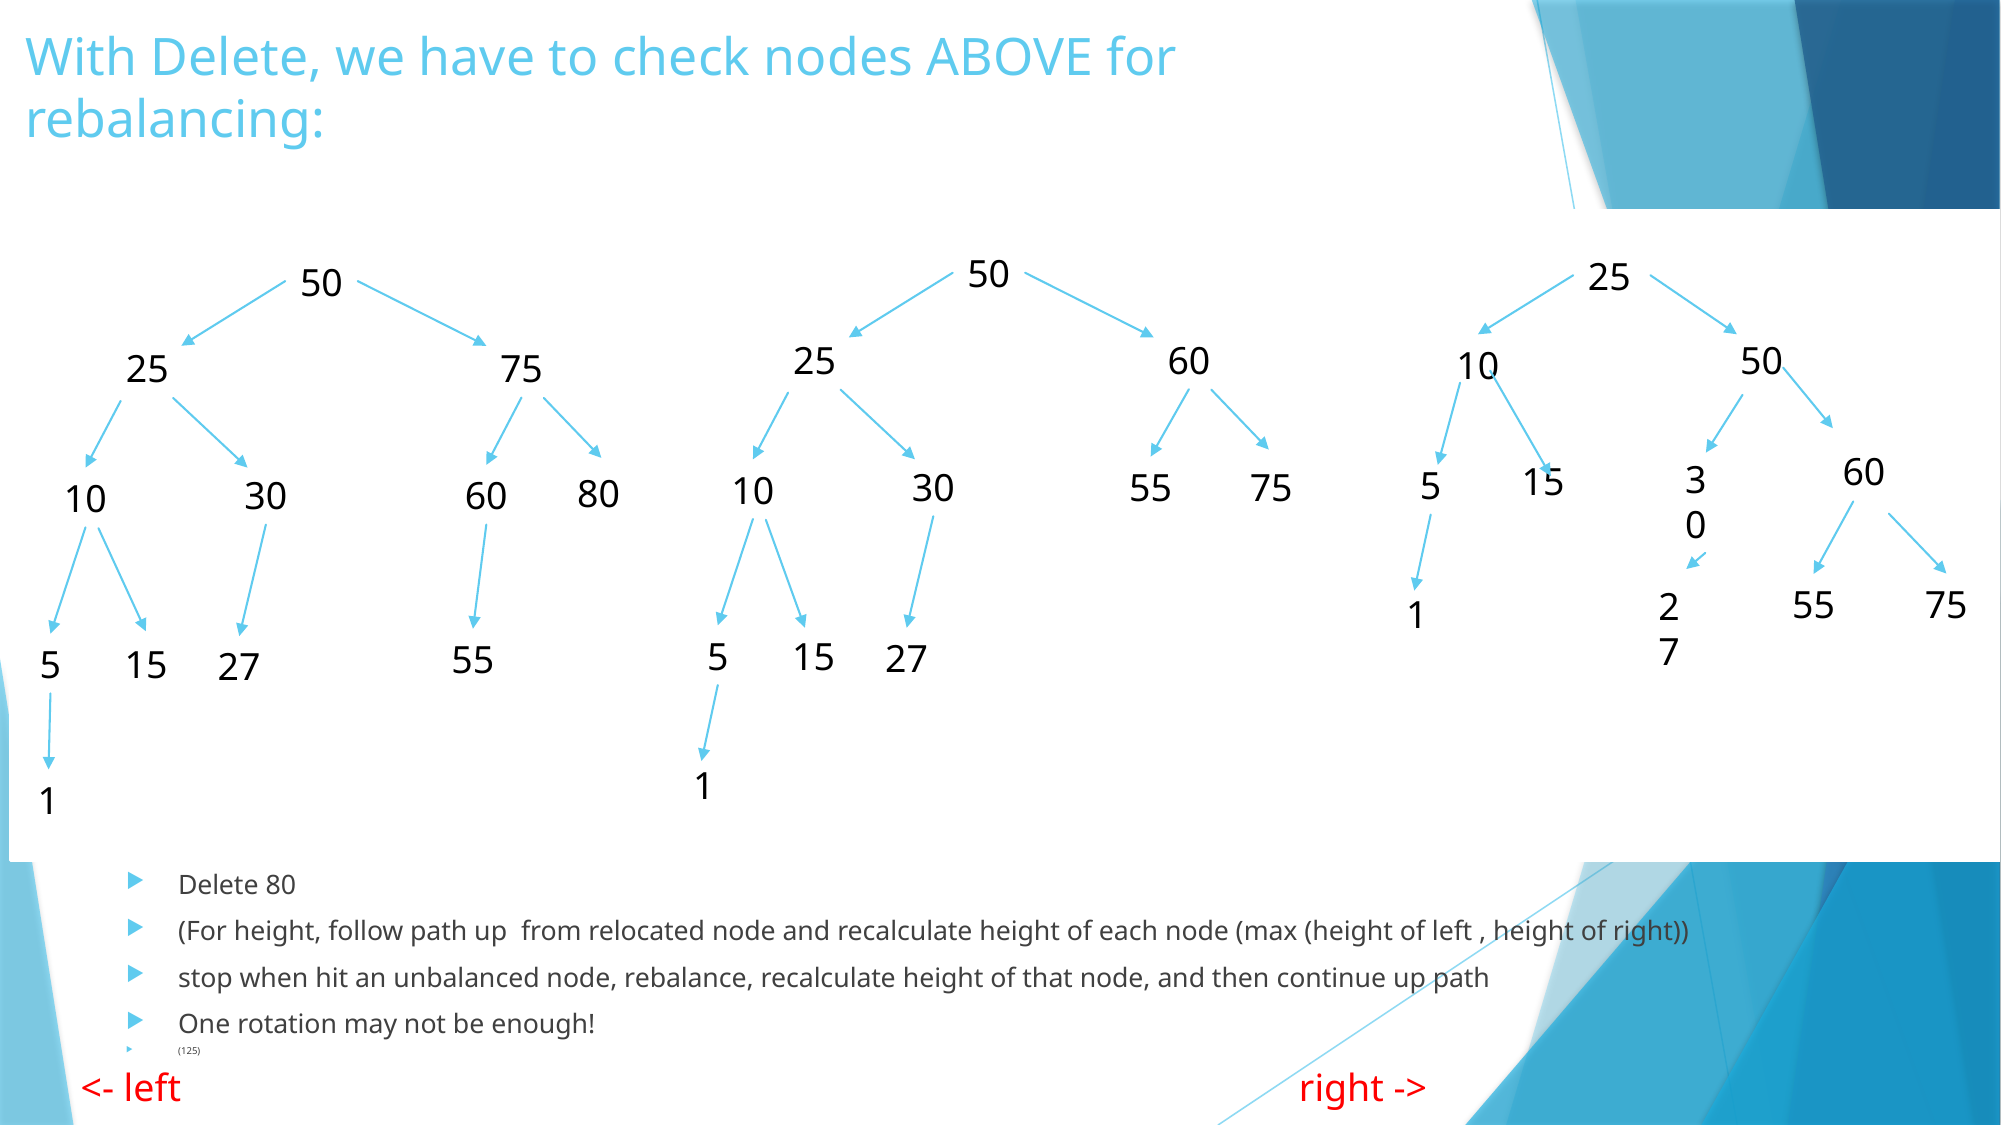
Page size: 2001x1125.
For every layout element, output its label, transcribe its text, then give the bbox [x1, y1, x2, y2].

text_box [1782, 367, 1834, 429]
text_box 15 [777, 625, 850, 685]
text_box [356, 281, 487, 347]
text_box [1489, 370, 1552, 477]
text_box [1150, 389, 1190, 458]
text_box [238, 524, 267, 637]
title With Delete, we have to check nodes ABOVE for rebalancing: [10, 16, 1496, 156]
text_box 55 [436, 628, 510, 689]
text_box 5 [1405, 454, 1457, 515]
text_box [1023, 272, 1155, 338]
text_box 25 [111, 337, 189, 398]
text_box 10 [49, 467, 122, 528]
text_box 50 [952, 242, 1026, 303]
text_box 75 [1235, 456, 1308, 517]
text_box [1437, 382, 1461, 466]
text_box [1649, 275, 1738, 335]
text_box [765, 519, 806, 629]
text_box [1685, 508, 1706, 570]
text_box 10 [716, 459, 790, 519]
text_box 1 [23, 769, 74, 830]
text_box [180, 281, 287, 347]
text_box 10 [1441, 334, 1515, 394]
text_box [1413, 514, 1432, 591]
text_box 60 [1152, 329, 1226, 390]
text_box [700, 685, 719, 762]
text_box 60 [450, 464, 523, 525]
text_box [172, 397, 249, 469]
text_box 30 [1670, 448, 1741, 553]
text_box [1888, 513, 1947, 574]
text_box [1477, 275, 1574, 335]
text_box 25 [1573, 245, 1651, 306]
list Delete 80 (For height, follow path up from relocated node and recalculate height of each node (max (height of left , height of right)) stop when hit an unbalanced node, rebalance, recalculate height of that node, and then continue up path One rotation may not be enough! (125) [111, 860, 1714, 1056]
text_box 75 [485, 337, 558, 398]
text_box 15 [1506, 450, 1580, 510]
text_box 15 [109, 633, 183, 694]
text_box 27 [1643, 575, 1714, 681]
text_box 27 [203, 636, 276, 696]
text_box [1210, 389, 1270, 450]
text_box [906, 516, 934, 629]
text_box 1 [678, 754, 730, 815]
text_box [1813, 500, 1854, 575]
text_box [49, 527, 87, 635]
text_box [752, 392, 789, 460]
text_box 5 [24, 633, 76, 694]
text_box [543, 397, 602, 459]
text_box 5 [692, 625, 744, 685]
text_box 60 [1827, 440, 1901, 501]
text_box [717, 519, 754, 626]
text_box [85, 400, 122, 469]
text_box 50 [1725, 329, 1805, 390]
text_box 25 [778, 329, 856, 390]
footer <- left right -> [65, 1056, 1827, 1117]
text_box 30 [229, 464, 303, 525]
text_box 80 [562, 462, 635, 523]
text_box 55 [1114, 456, 1187, 517]
text_box 55 [1777, 573, 1850, 634]
text_box 27 [870, 627, 943, 688]
text_box [9, 209, 2000, 862]
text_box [840, 389, 916, 460]
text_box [1705, 394, 1744, 454]
text_box 1 [1391, 584, 1443, 644]
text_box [848, 272, 955, 338]
text_box 75 [1910, 573, 1983, 634]
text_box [472, 524, 487, 630]
text_box 50 [285, 251, 358, 311]
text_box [97, 527, 147, 632]
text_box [485, 397, 522, 466]
text_box 30 [897, 456, 970, 517]
